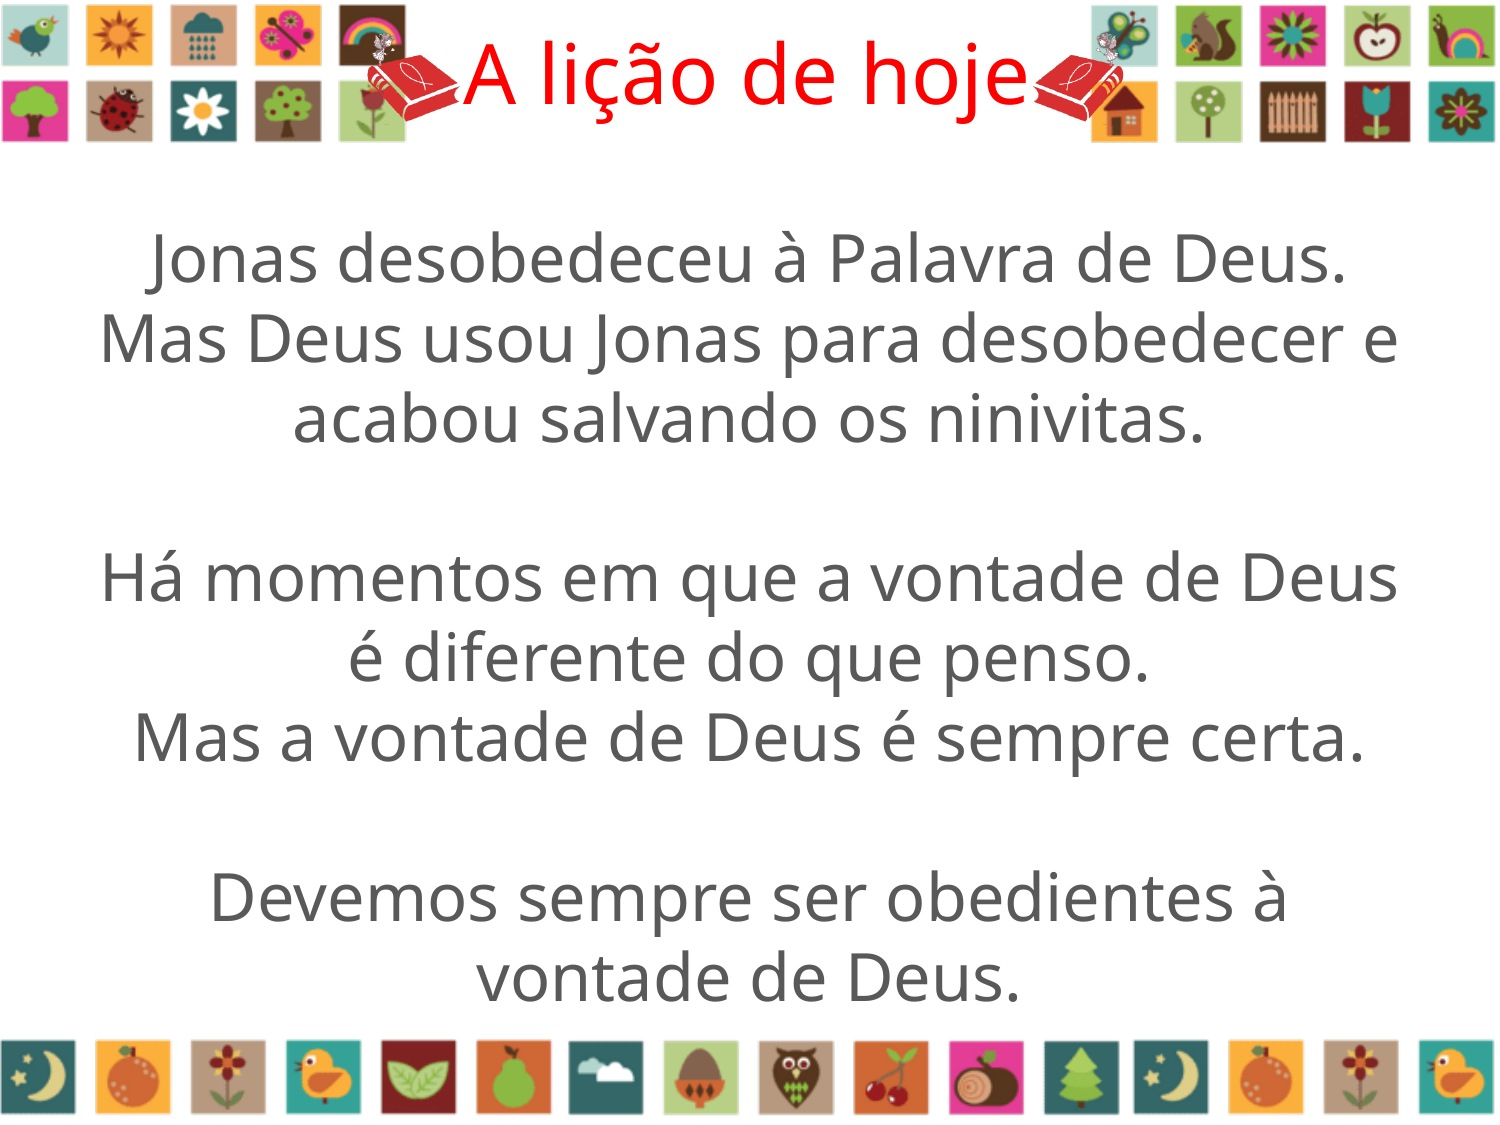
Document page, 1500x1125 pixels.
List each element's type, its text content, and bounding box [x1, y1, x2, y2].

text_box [0, 1028, 1500, 1118]
text_box A lição de hoje [425, 13, 1078, 129]
text_box Jonas desobedeceu à Palavra de Deus. Mas Deus usou Jonas para desobedecer e acabou salvando os ninivitas. Há momentos em que a vontade de Deus é diferente do que penso. Mas a vontade de Deus é sempre certa. Devemos sempre ser obedientes à vontade de Deus. [76, 208, 1424, 1023]
picture [1001, 3, 1500, 150]
picture [0, 3, 492, 150]
